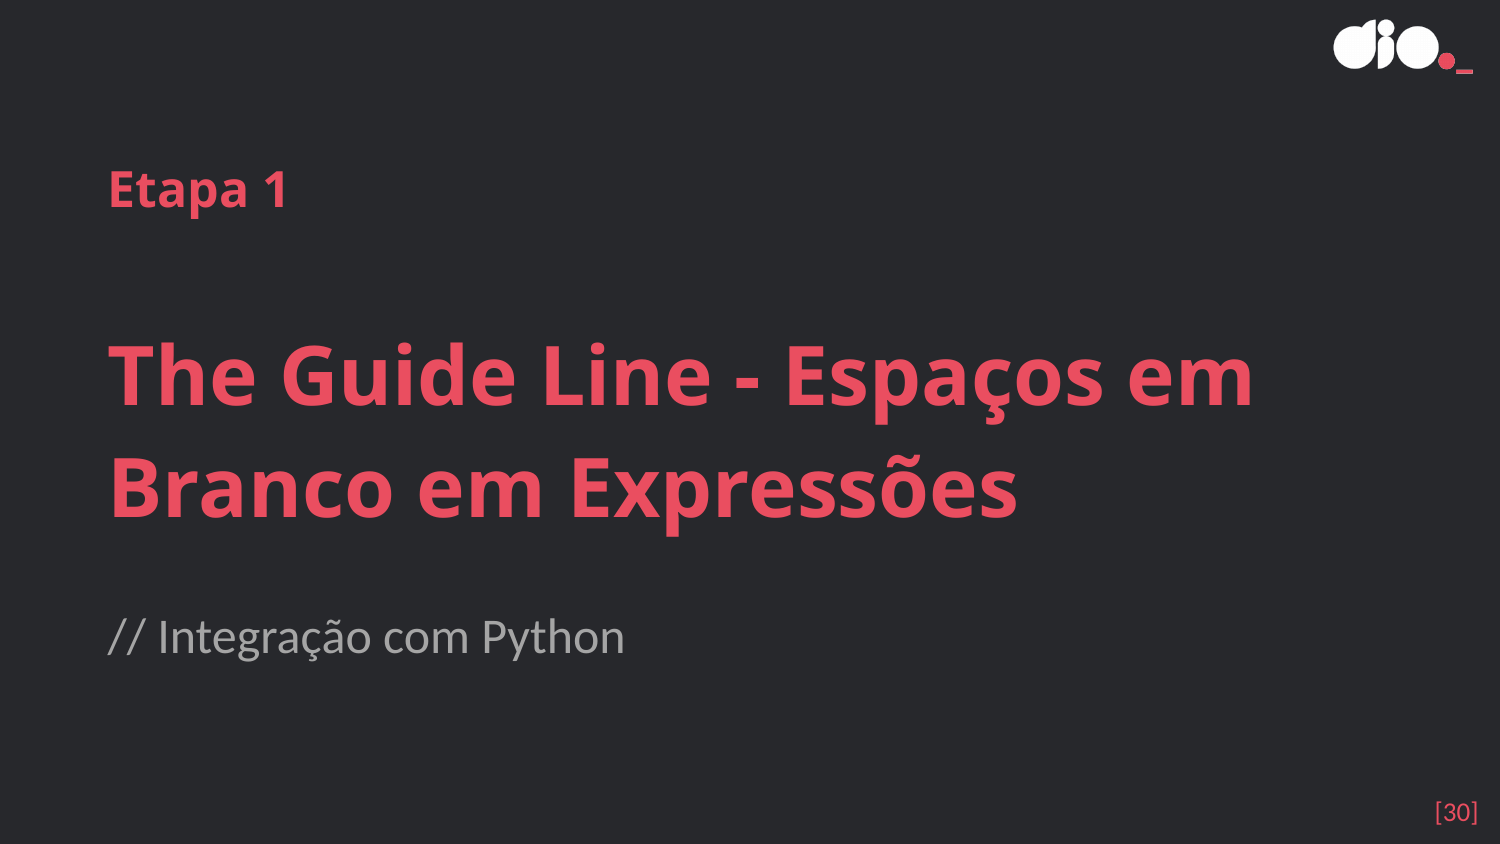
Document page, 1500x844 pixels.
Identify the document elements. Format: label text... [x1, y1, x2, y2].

picture [1332, 19, 1474, 75]
slide_number [30] [1403, 779, 1494, 844]
text_box // Integração com Python [92, 566, 1309, 701]
text_box The Guide Line - Espaços em Branco em Expressões [92, 294, 1309, 558]
text_box Etapa 1 [92, 142, 1309, 223]
